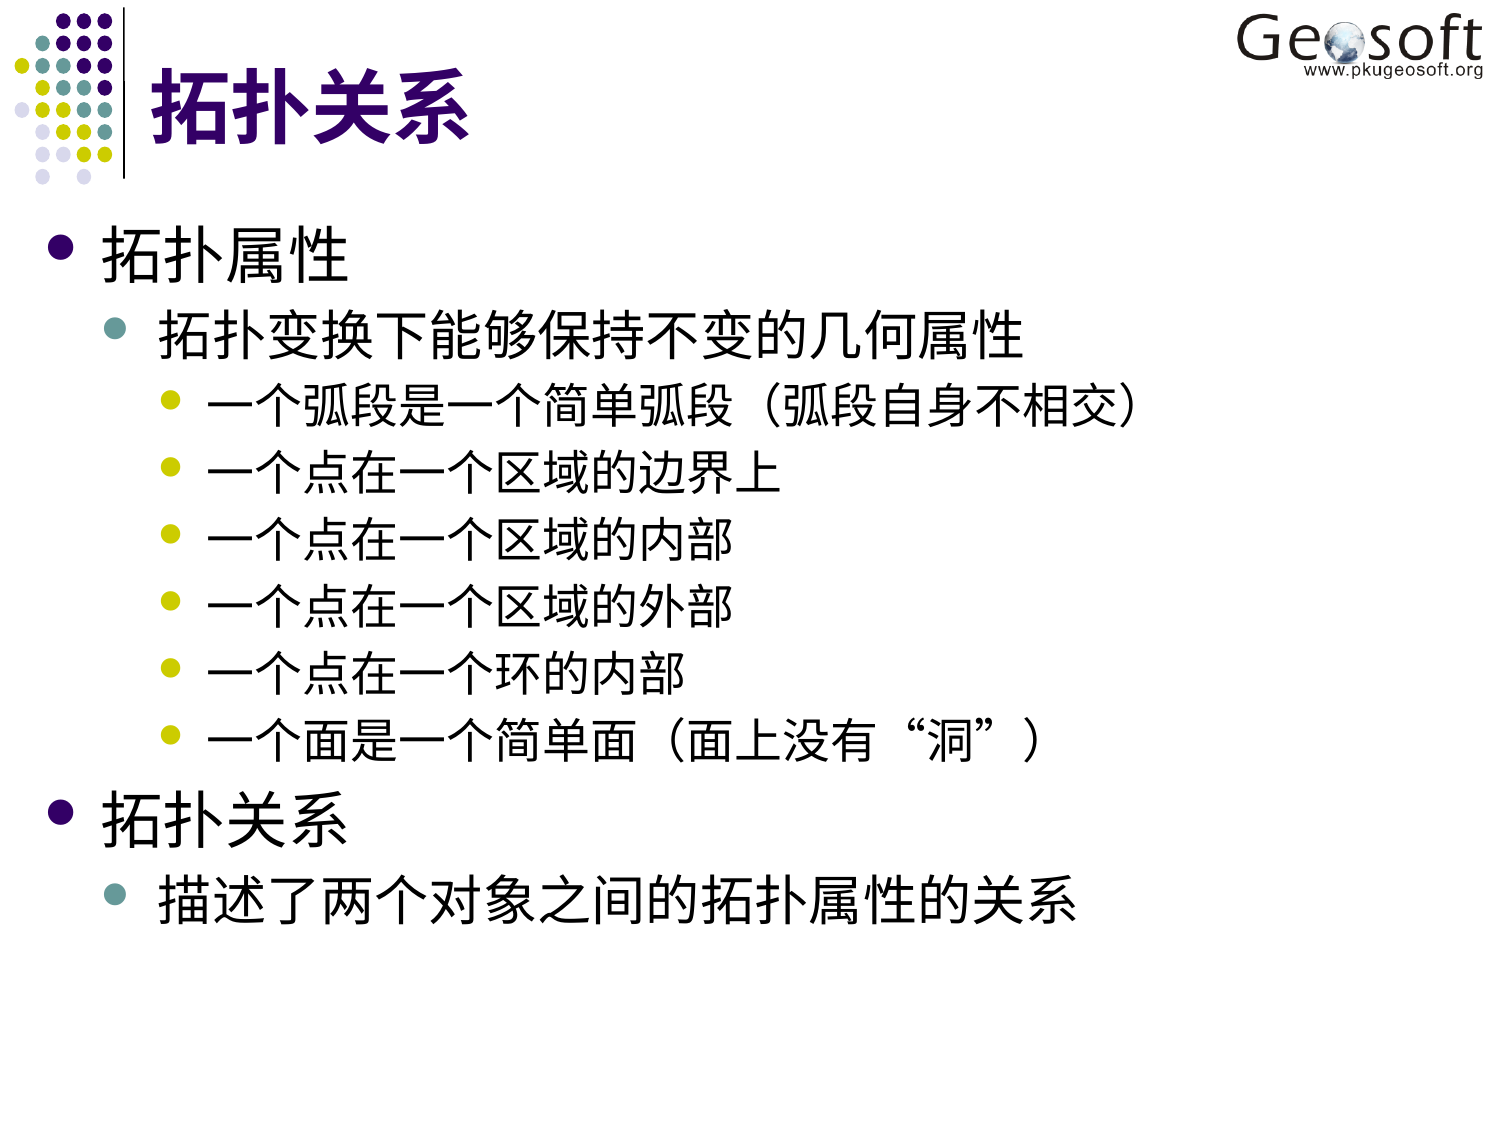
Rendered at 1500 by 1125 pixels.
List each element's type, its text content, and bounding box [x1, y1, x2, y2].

picture [1234, 13, 1485, 79]
list 拓扑属性 拓扑变换下能够保持不变的几何属性 一个弧段是一个简单弧段（弧段自身不相交） 一个点在一个区域的边界上 一个点在一个区域的内部 一个点在一个区域的外部 一个点在一个环的内部 一个面是一个简单面（面上没有“洞”） 拓扑关系 描述了两个对象之间的拓扑属性的关系 [29, 208, 1471, 1094]
title 拓扑关系 [134, 20, 1400, 161]
